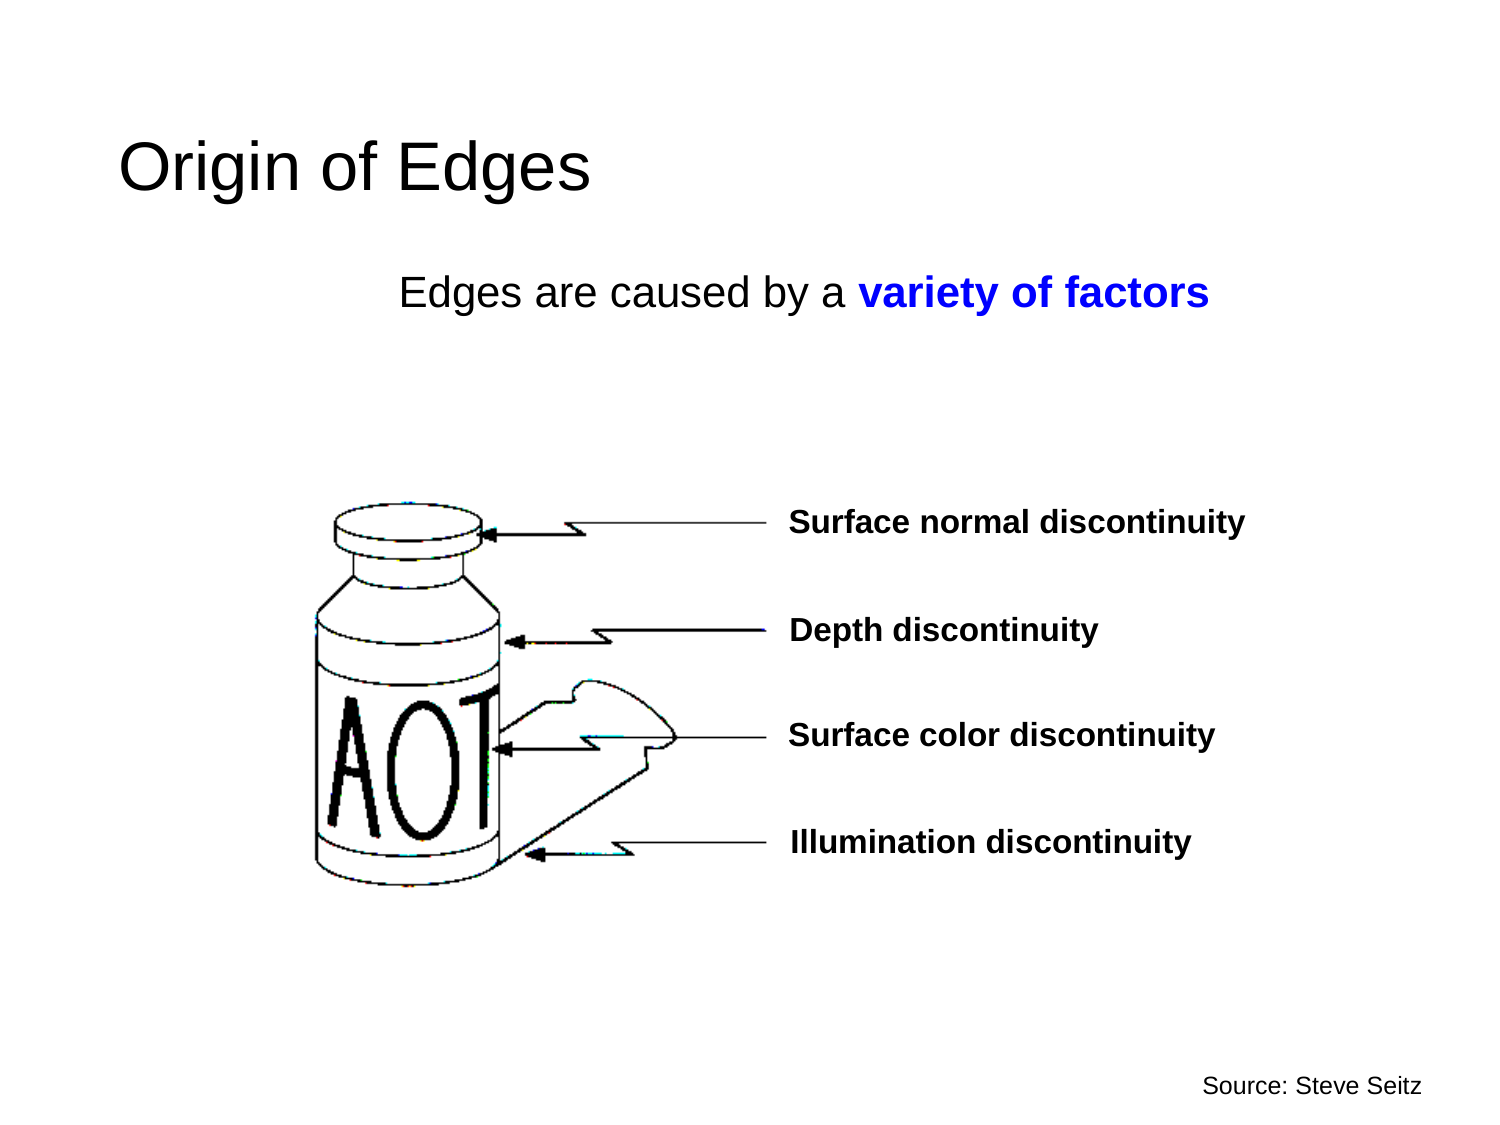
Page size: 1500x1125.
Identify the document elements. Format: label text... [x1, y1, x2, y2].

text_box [284, 455, 1263, 925]
text_box Source: Steve Seitz [1187, 1062, 1490, 1108]
title Origin of Edges [103, 59, 1397, 278]
list Edges are caused by a variety of factors [130, 262, 1406, 488]
